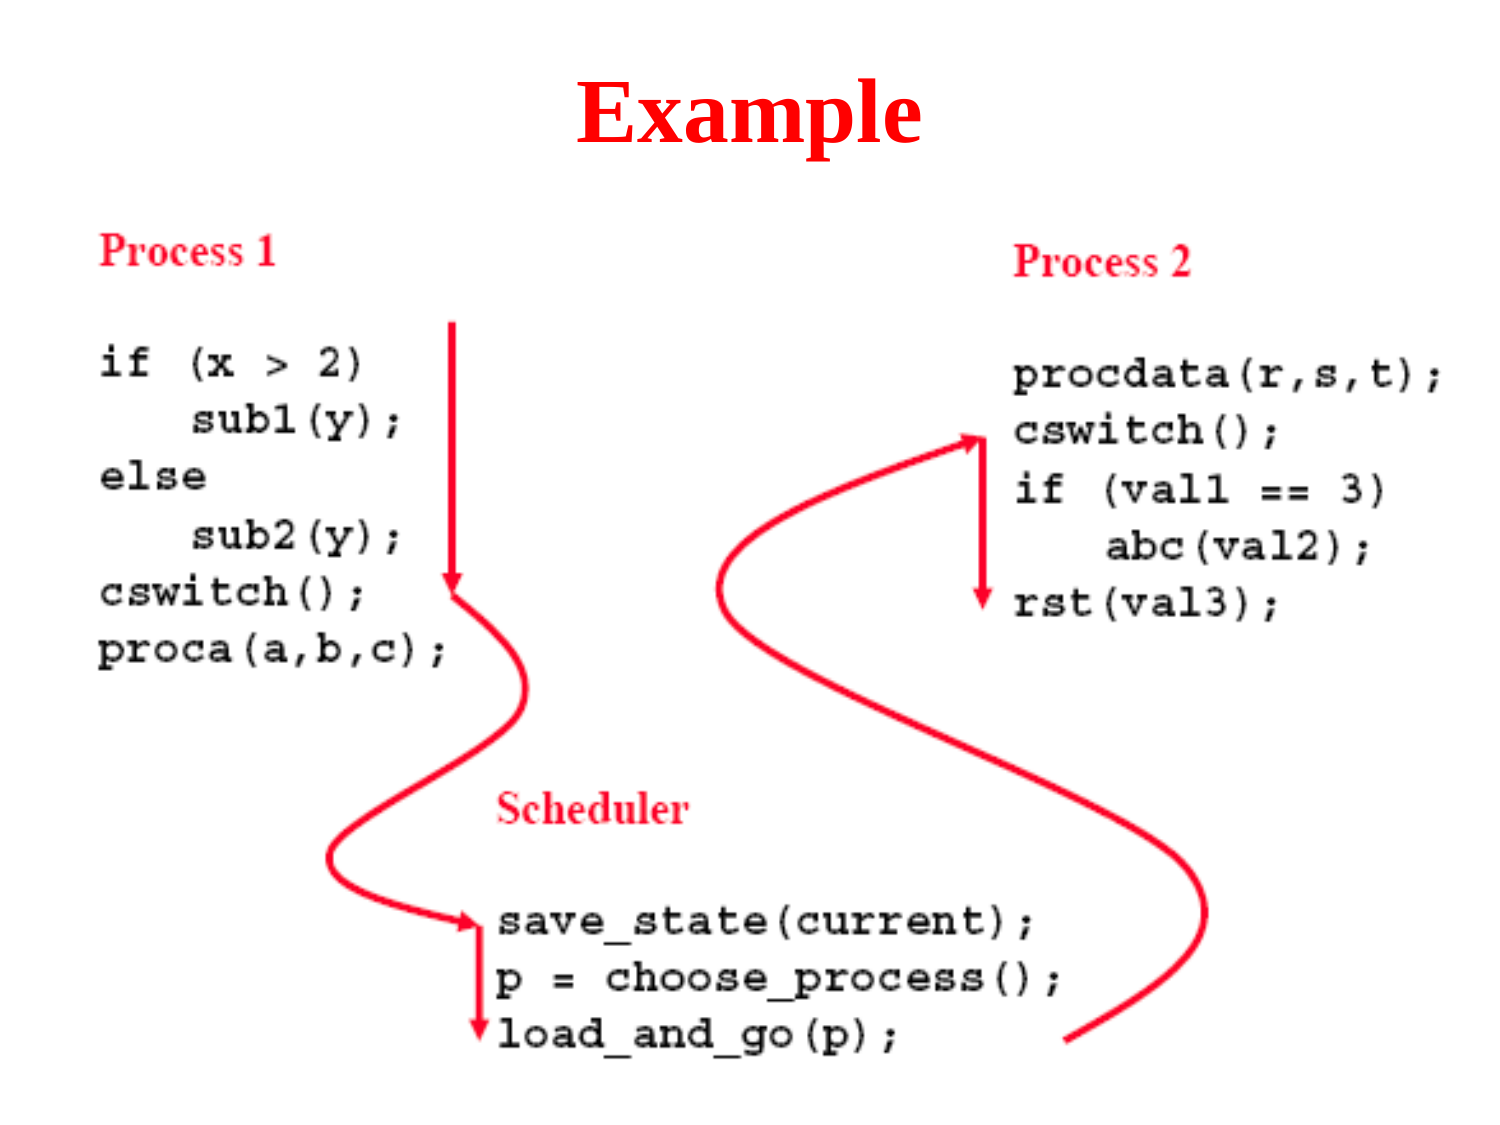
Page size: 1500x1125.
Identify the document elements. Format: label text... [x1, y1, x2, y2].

title Example [46, 23, 1454, 188]
picture [84, 209, 1446, 1076]
